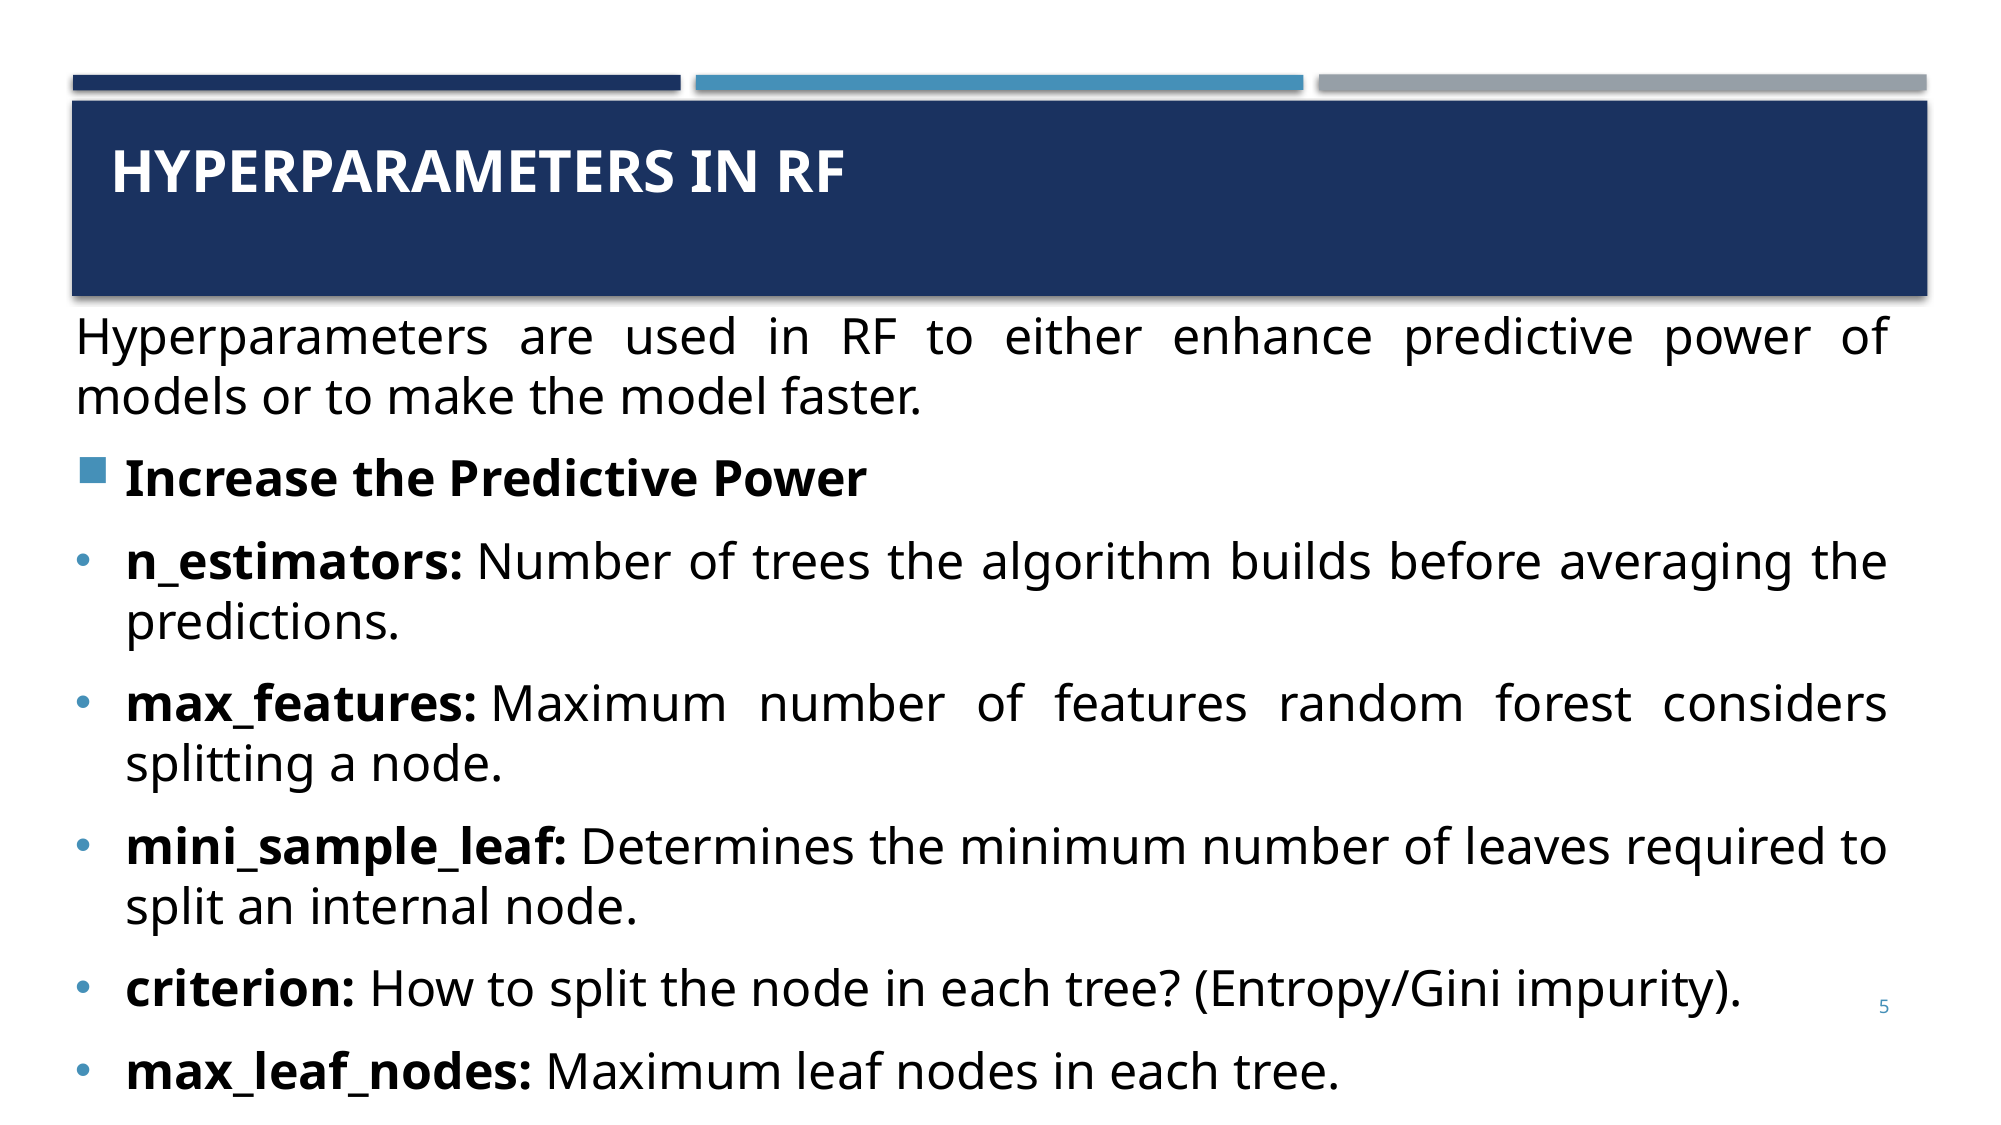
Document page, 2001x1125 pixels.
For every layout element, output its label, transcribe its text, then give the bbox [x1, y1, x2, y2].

slide_number 5 [1732, 977, 1905, 1037]
title Hyperparameters in rf [95, 115, 1905, 282]
list Hyperparameters are used in RF to either enhance predictive power of models or to make the model faster. Increase the Predictive Power n_estimators: Number of trees the algorithm builds before averaging the predictions. max_features: Maximum number of features random forest considers splitting a node. mini_sample_leaf: Determines the minimum number of leaves required to split an internal node. criterion: How to split the node in each tree? (Entropy/Gini impurity). max_leaf_nodes: Maximum leaf nodes in each tree. [60, 294, 1905, 1125]
